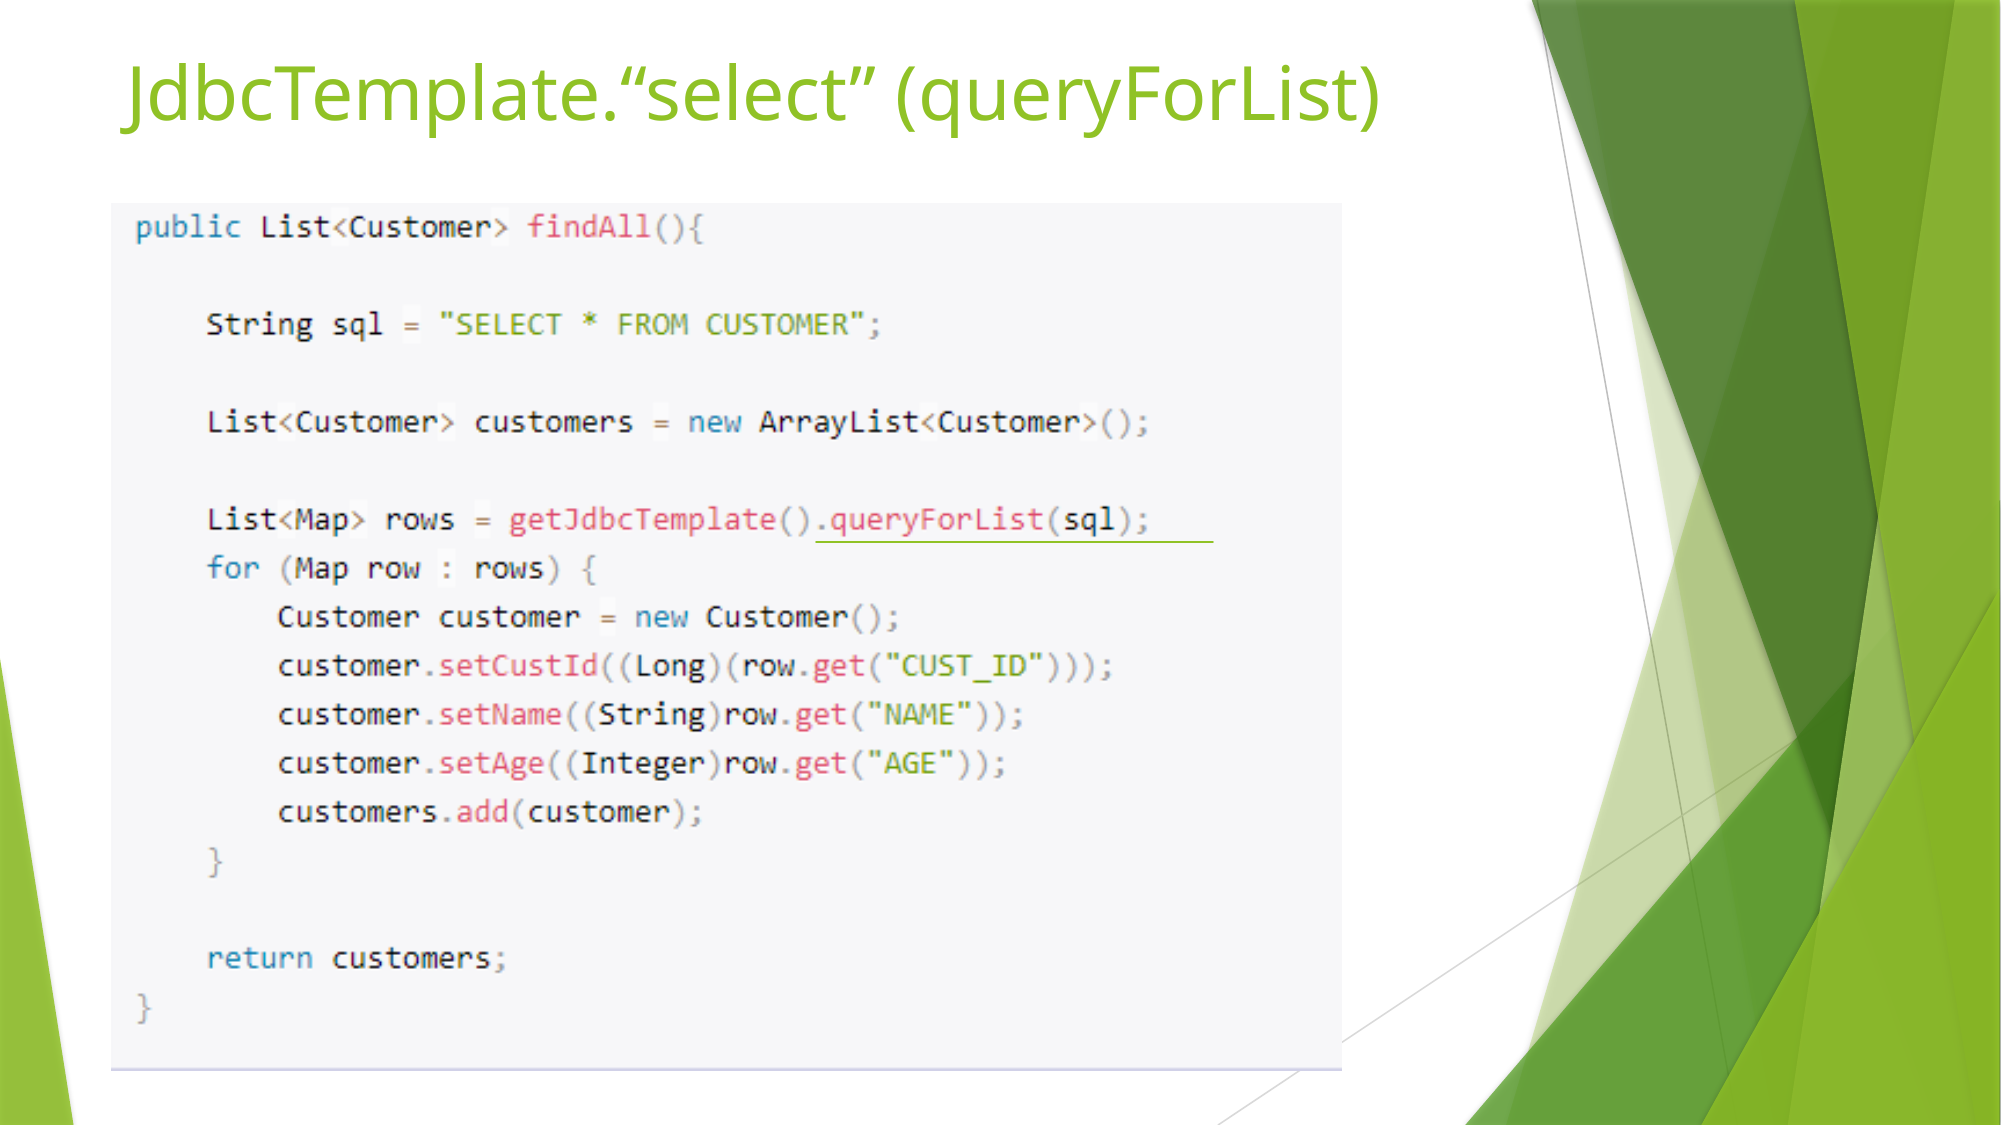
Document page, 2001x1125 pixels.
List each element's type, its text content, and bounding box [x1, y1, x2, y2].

title JdbcTemplate.“select” (queryForList) [111, 37, 1522, 165]
picture [110, 203, 1342, 1071]
